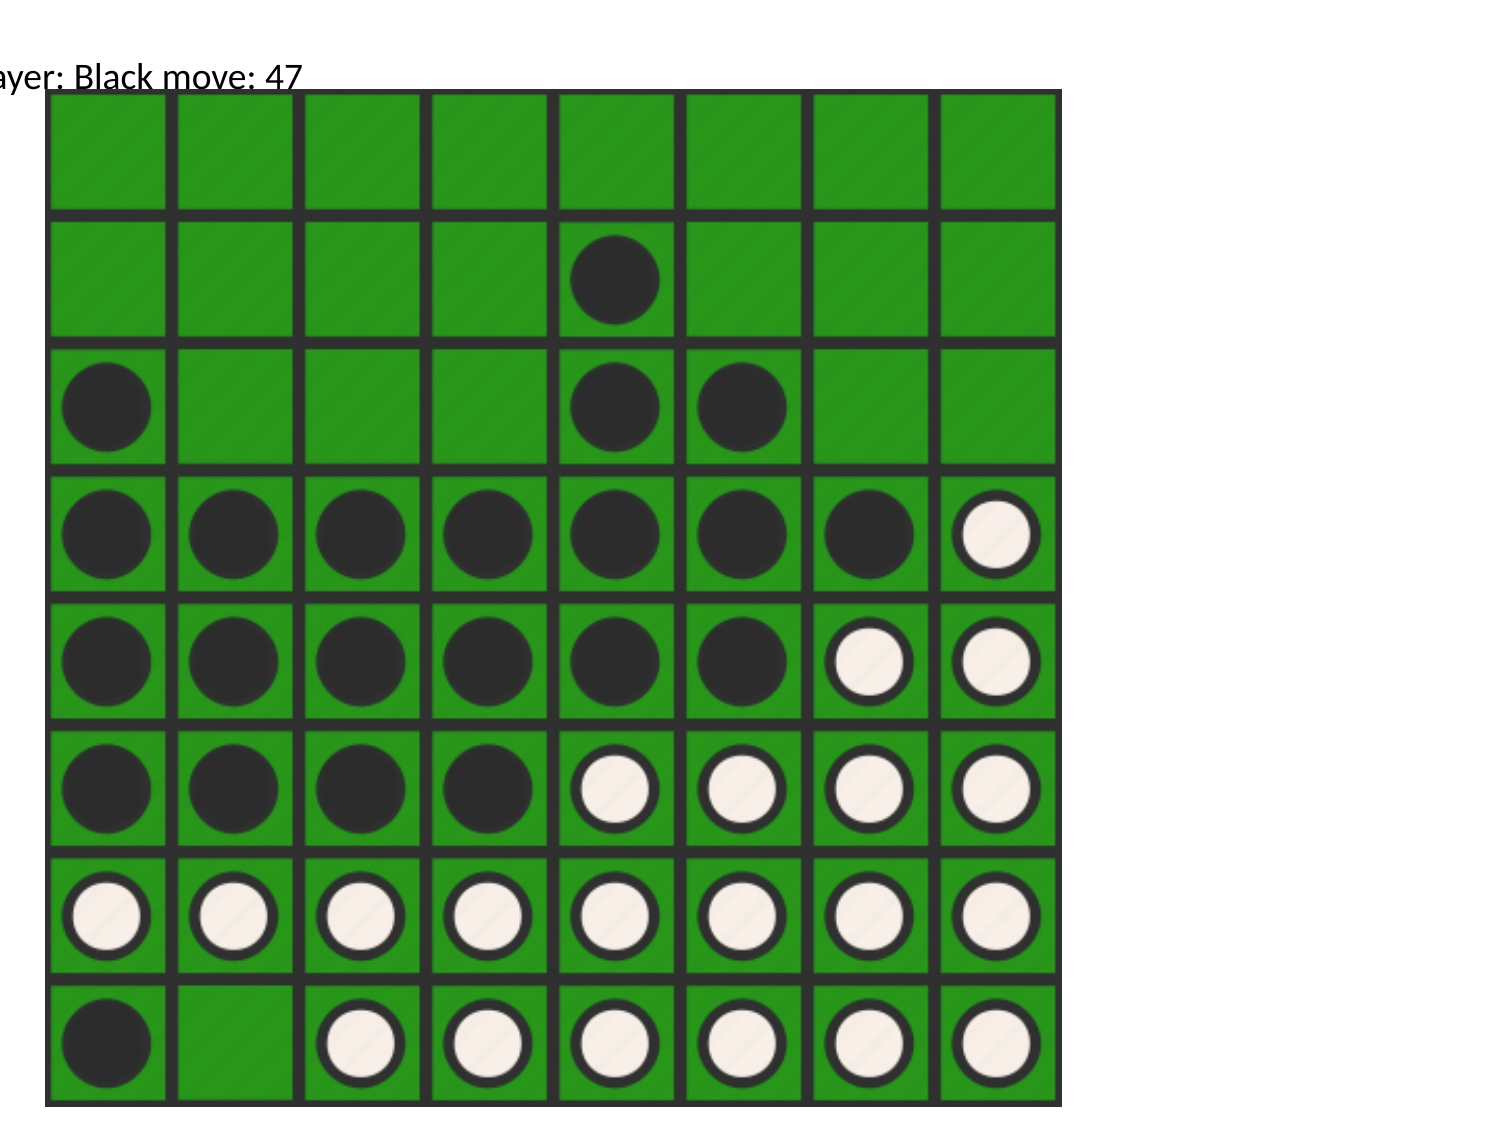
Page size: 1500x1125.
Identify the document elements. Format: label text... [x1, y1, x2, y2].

text_box turn: 39 player: Black move: 47 [0, 44, 319, 105]
picture [44, 89, 1062, 1107]
